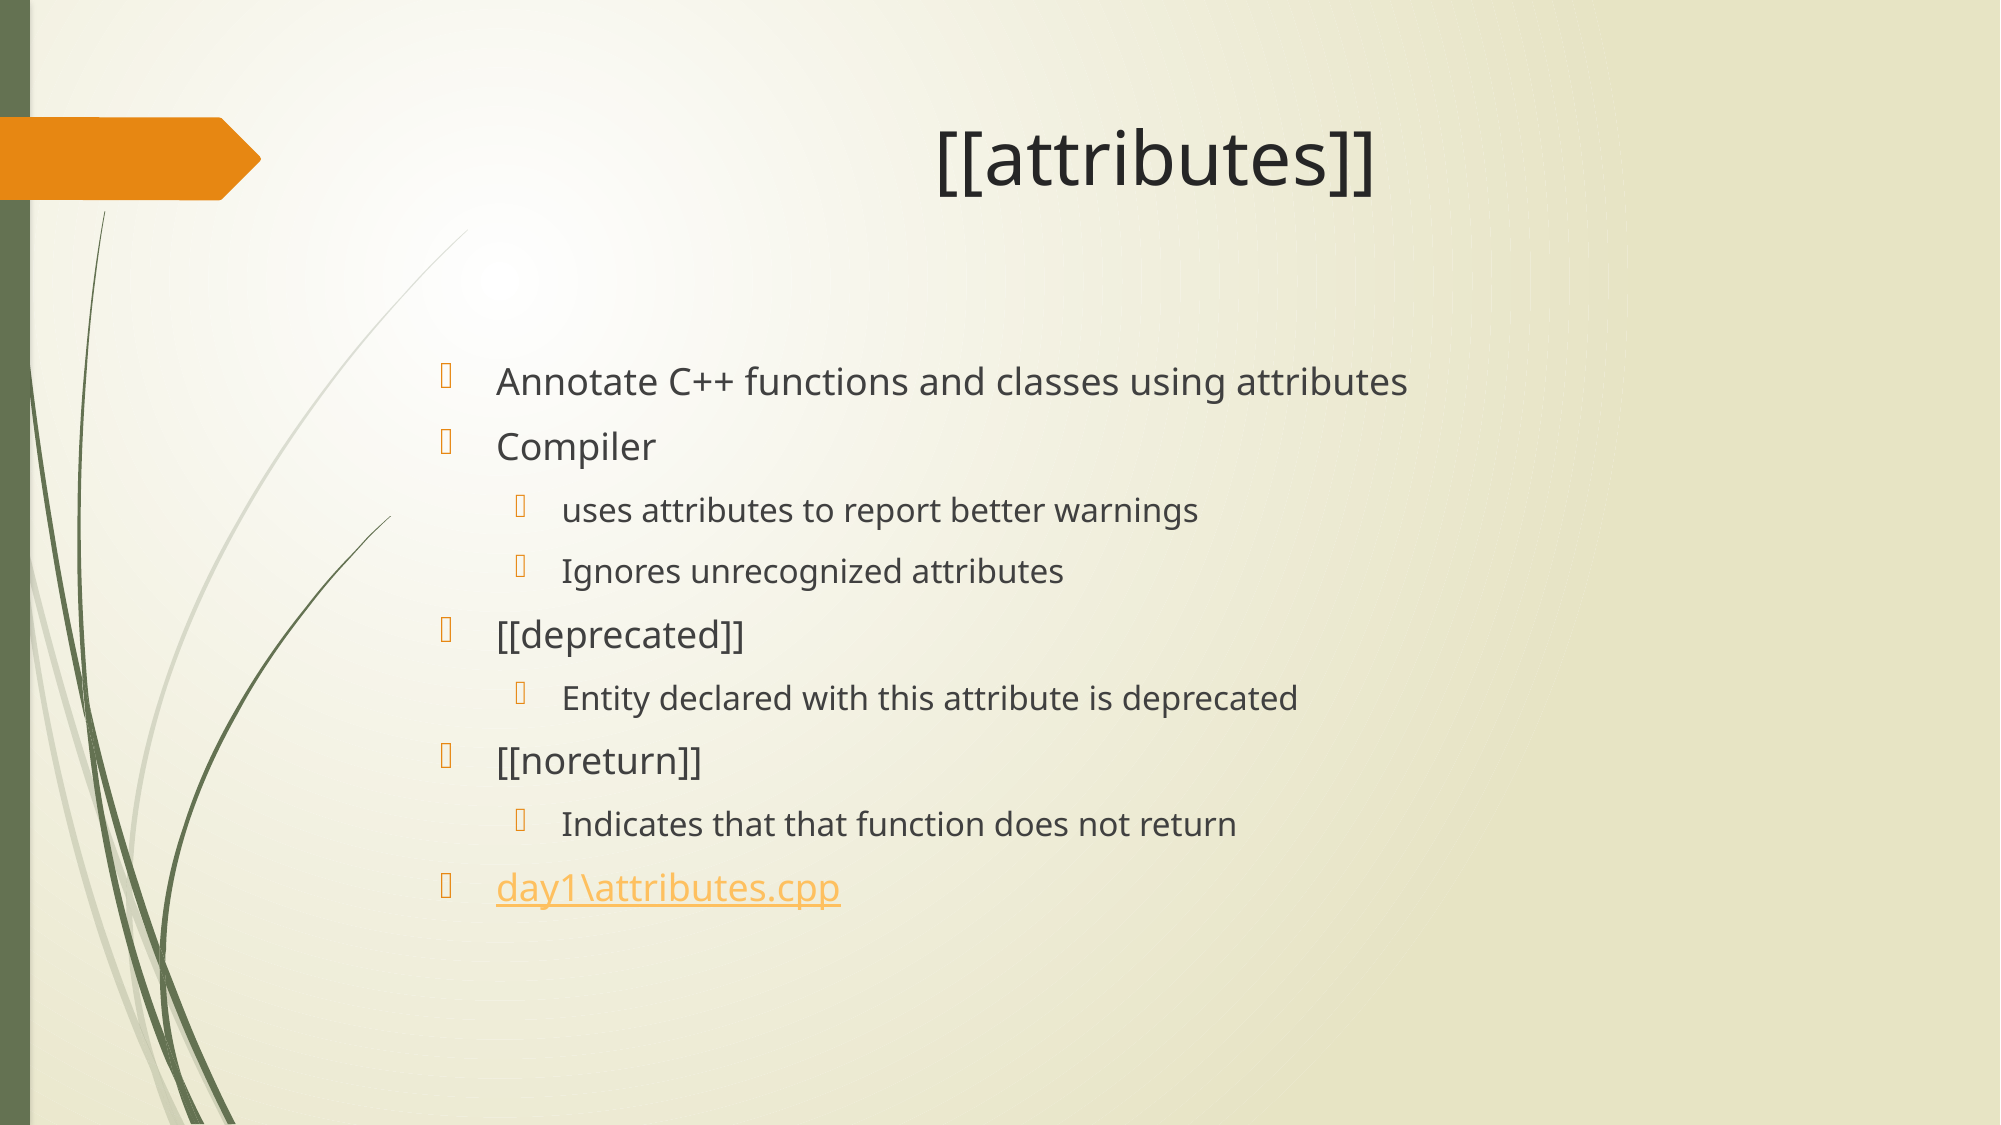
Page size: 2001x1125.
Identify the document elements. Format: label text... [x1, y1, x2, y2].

title [[attributes]] [425, 102, 1888, 313]
list Annotate C++ functions and classes using attributes Compiler uses attributes to report better warnings Ignores unrecognized attributes [[deprecated]] Entity declared with this attribute is deprecated [[noreturn]] Indicates that that function does not return day1\attributes.cpp [424, 350, 1888, 1125]
